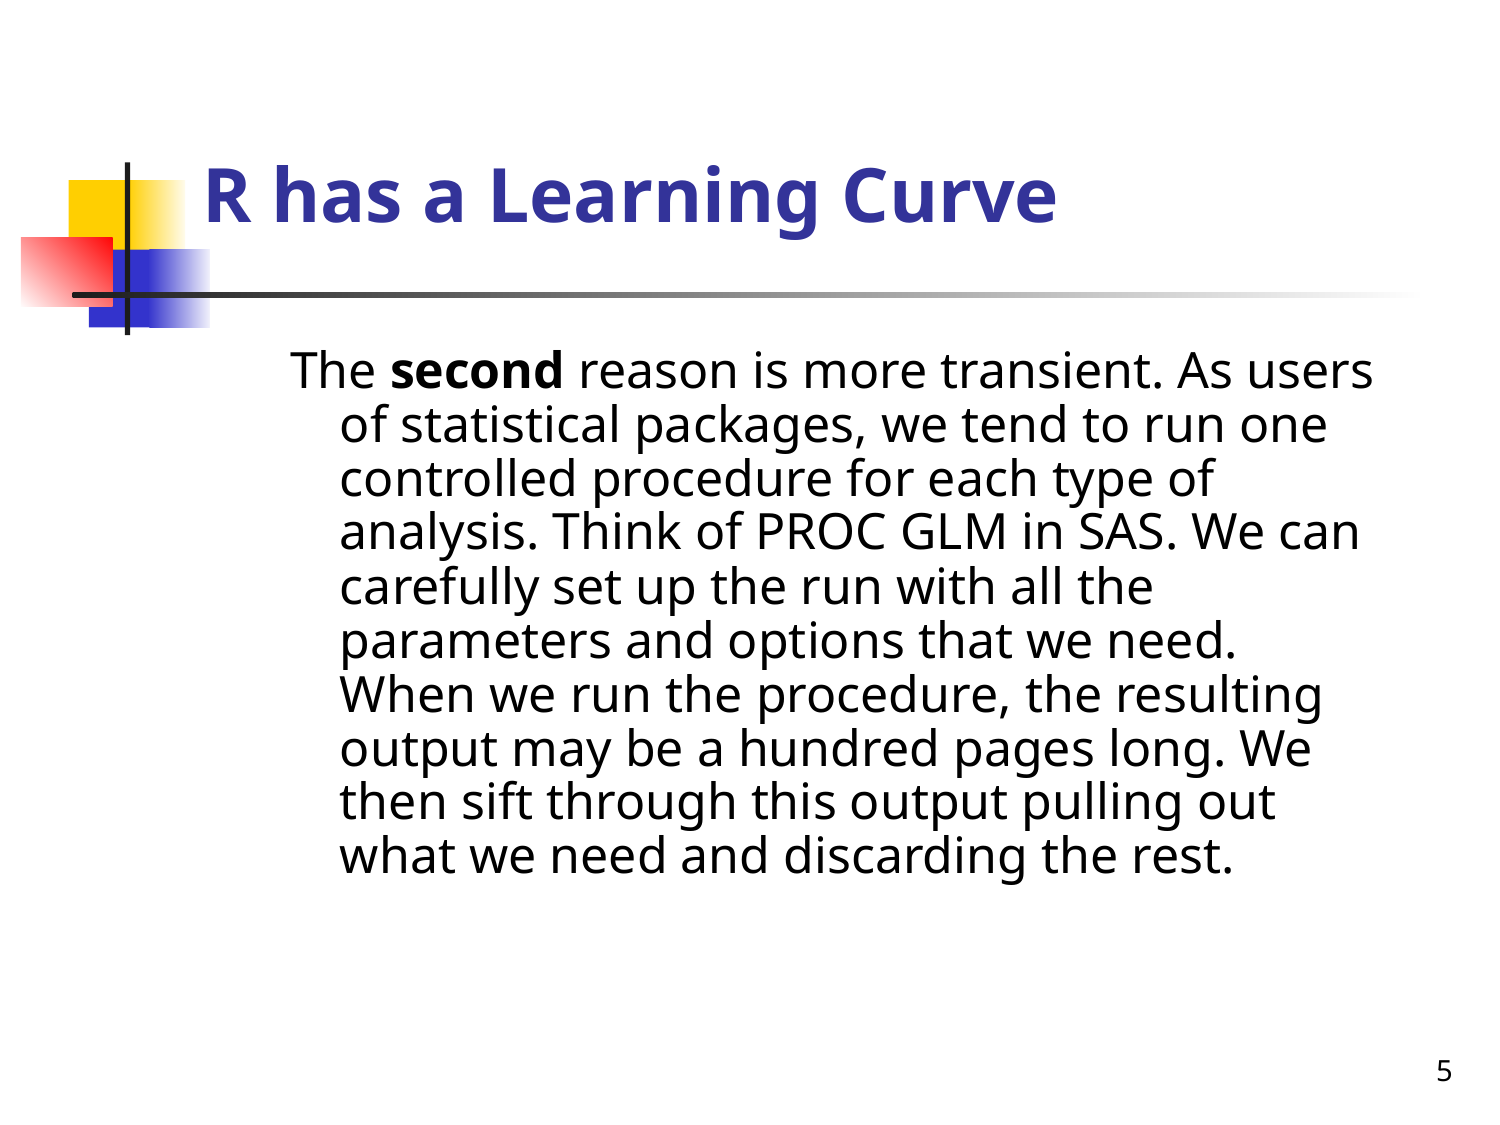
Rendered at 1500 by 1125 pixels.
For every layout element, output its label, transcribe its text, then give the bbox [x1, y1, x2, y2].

title R has a Learning Curve [187, 124, 1467, 366]
list The second reason is more transient. As users of statistical packages, we tend to run one controlled procedure for each type of analysis. Think of PROC GLM in SAS. We can carefully set up the run with all the parameters and options that we need. When we run the procedure, the resulting output may be a hundred pages long. We then sift through this output pulling out what we need and discarding the rest. [124, 337, 1401, 688]
slide_number 5 [1155, 1024, 1468, 1100]
